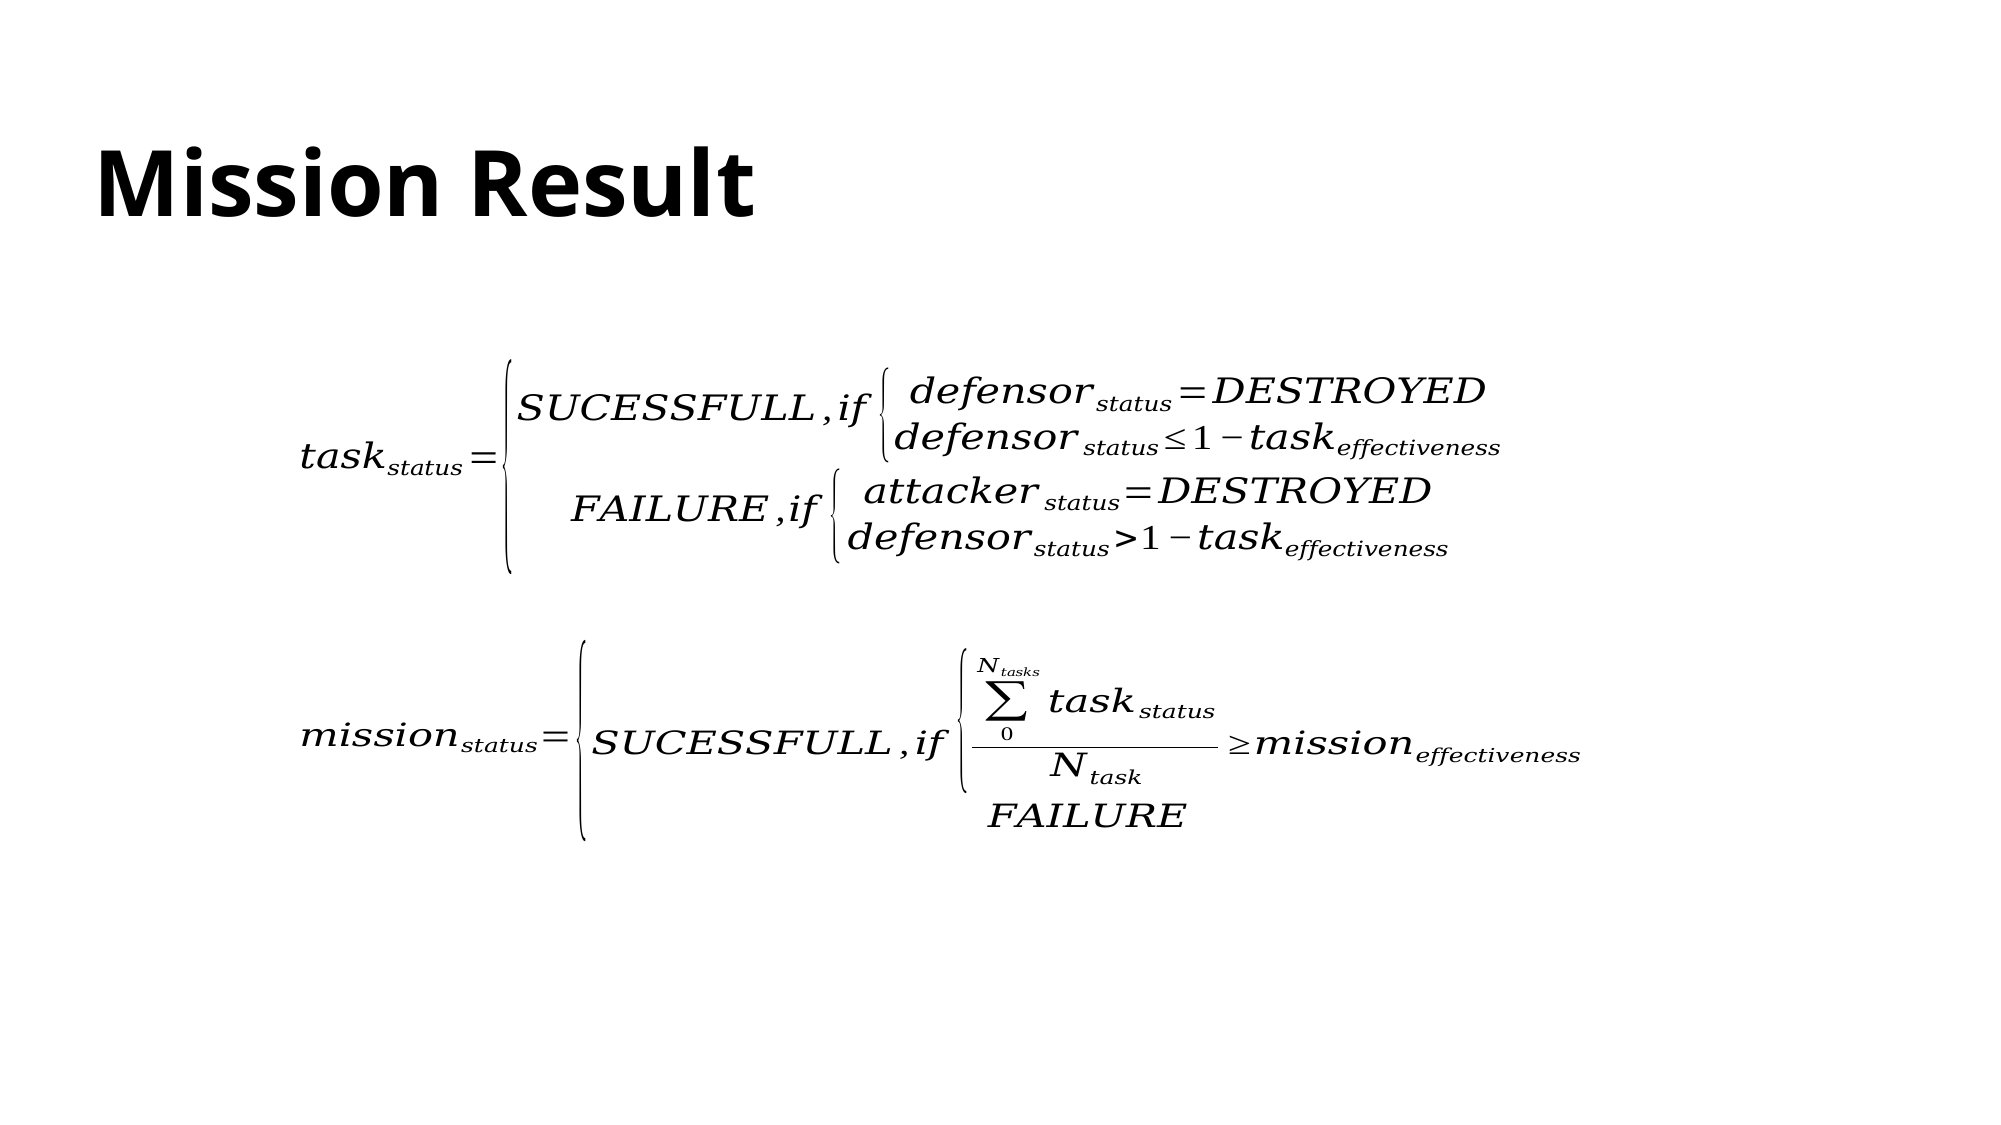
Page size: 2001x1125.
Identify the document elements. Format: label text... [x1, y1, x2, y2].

title Mission Result [78, 77, 1804, 296]
